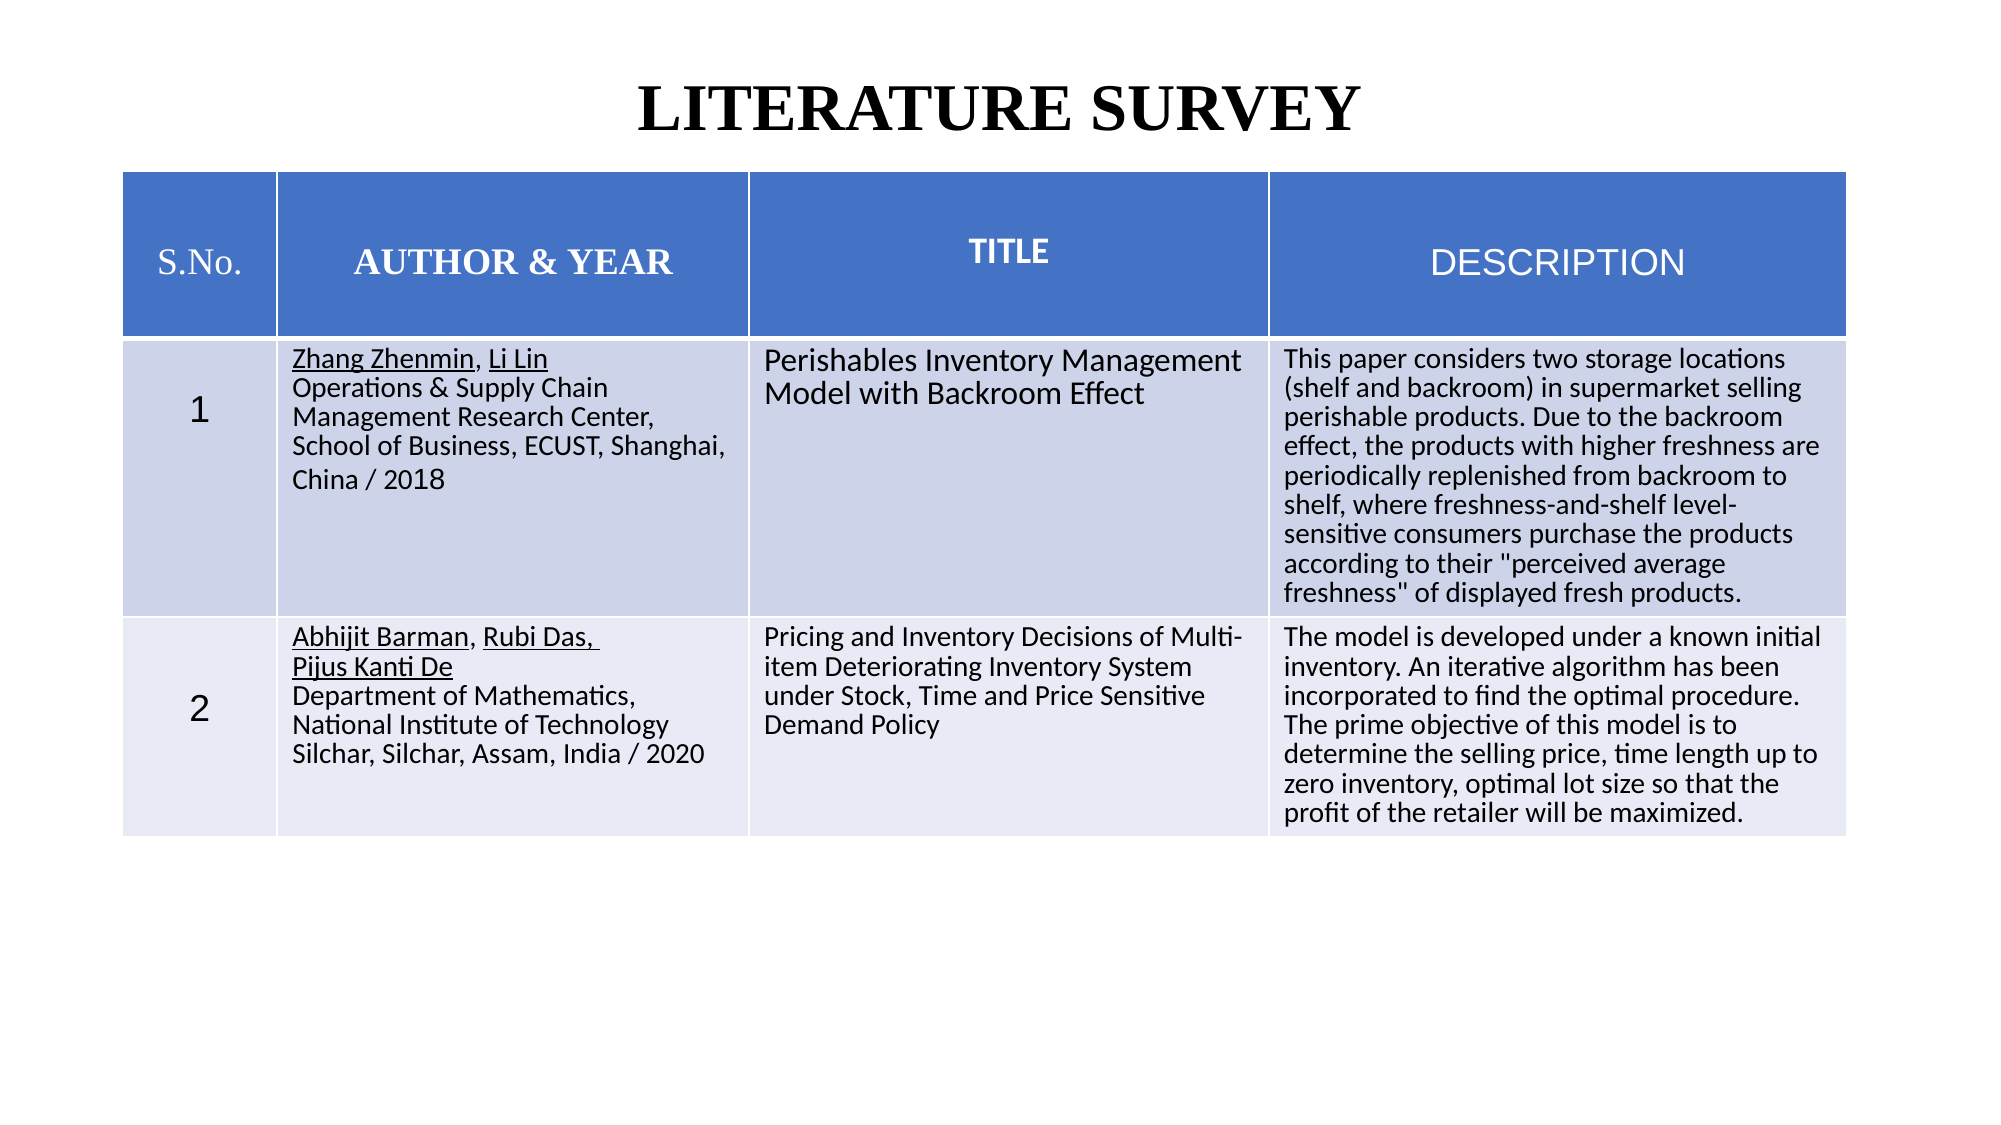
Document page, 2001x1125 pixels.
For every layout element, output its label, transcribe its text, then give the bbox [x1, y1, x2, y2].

table_cell Zhang Zhenmin, Li Lin Operations & Supply Chain Management Research Center, School of Business, ECUST, Shanghai, China / 2018 [278, 341, 748, 616]
table_cell Pricing and Inventory Decisions of Multi-item Deteriorating Inventory System under Stock, Time and Price Sensitive Demand Policy [750, 618, 1268, 836]
table_cell The model is developed under a known initial inventory. An iterative algorithm has been incorporated to find the optimal procedure. The prime objective of this model is to determine the selling price, time length up to zero inventory, optimal lot size so that the profit of the retailer will be maximized. [1270, 618, 1846, 836]
table_header DESCRIPTION [1270, 172, 1846, 336]
table_cell 1 [123, 341, 276, 616]
table_cell Abhijit Barman, Rubi Das, Pijus Kanti De Department of Mathematics, National Institute of Technology Silchar, Silchar, Assam, India / 2020 [278, 618, 748, 836]
table_cell 2 [123, 618, 276, 836]
table_cell Perishables Inventory Management Model with Backroom Effect [750, 341, 1268, 616]
title LITERATURE SURVEY [137, 0, 1863, 218]
table_header AUTHOR & YEAR [278, 172, 748, 336]
table_header TITLE [750, 172, 1268, 336]
table_cell This paper considers two storage locations (shelf and backroom) in supermarket selling perishable products. Due to the backroom effect, the products with higher freshness are periodically replenished from backroom to shelf, where freshness-and-shelf level-sensitive consumers purchase the products according to their "perceived average freshness" of displayed fresh products. [1270, 341, 1846, 616]
table_header S.No. [123, 172, 276, 336]
